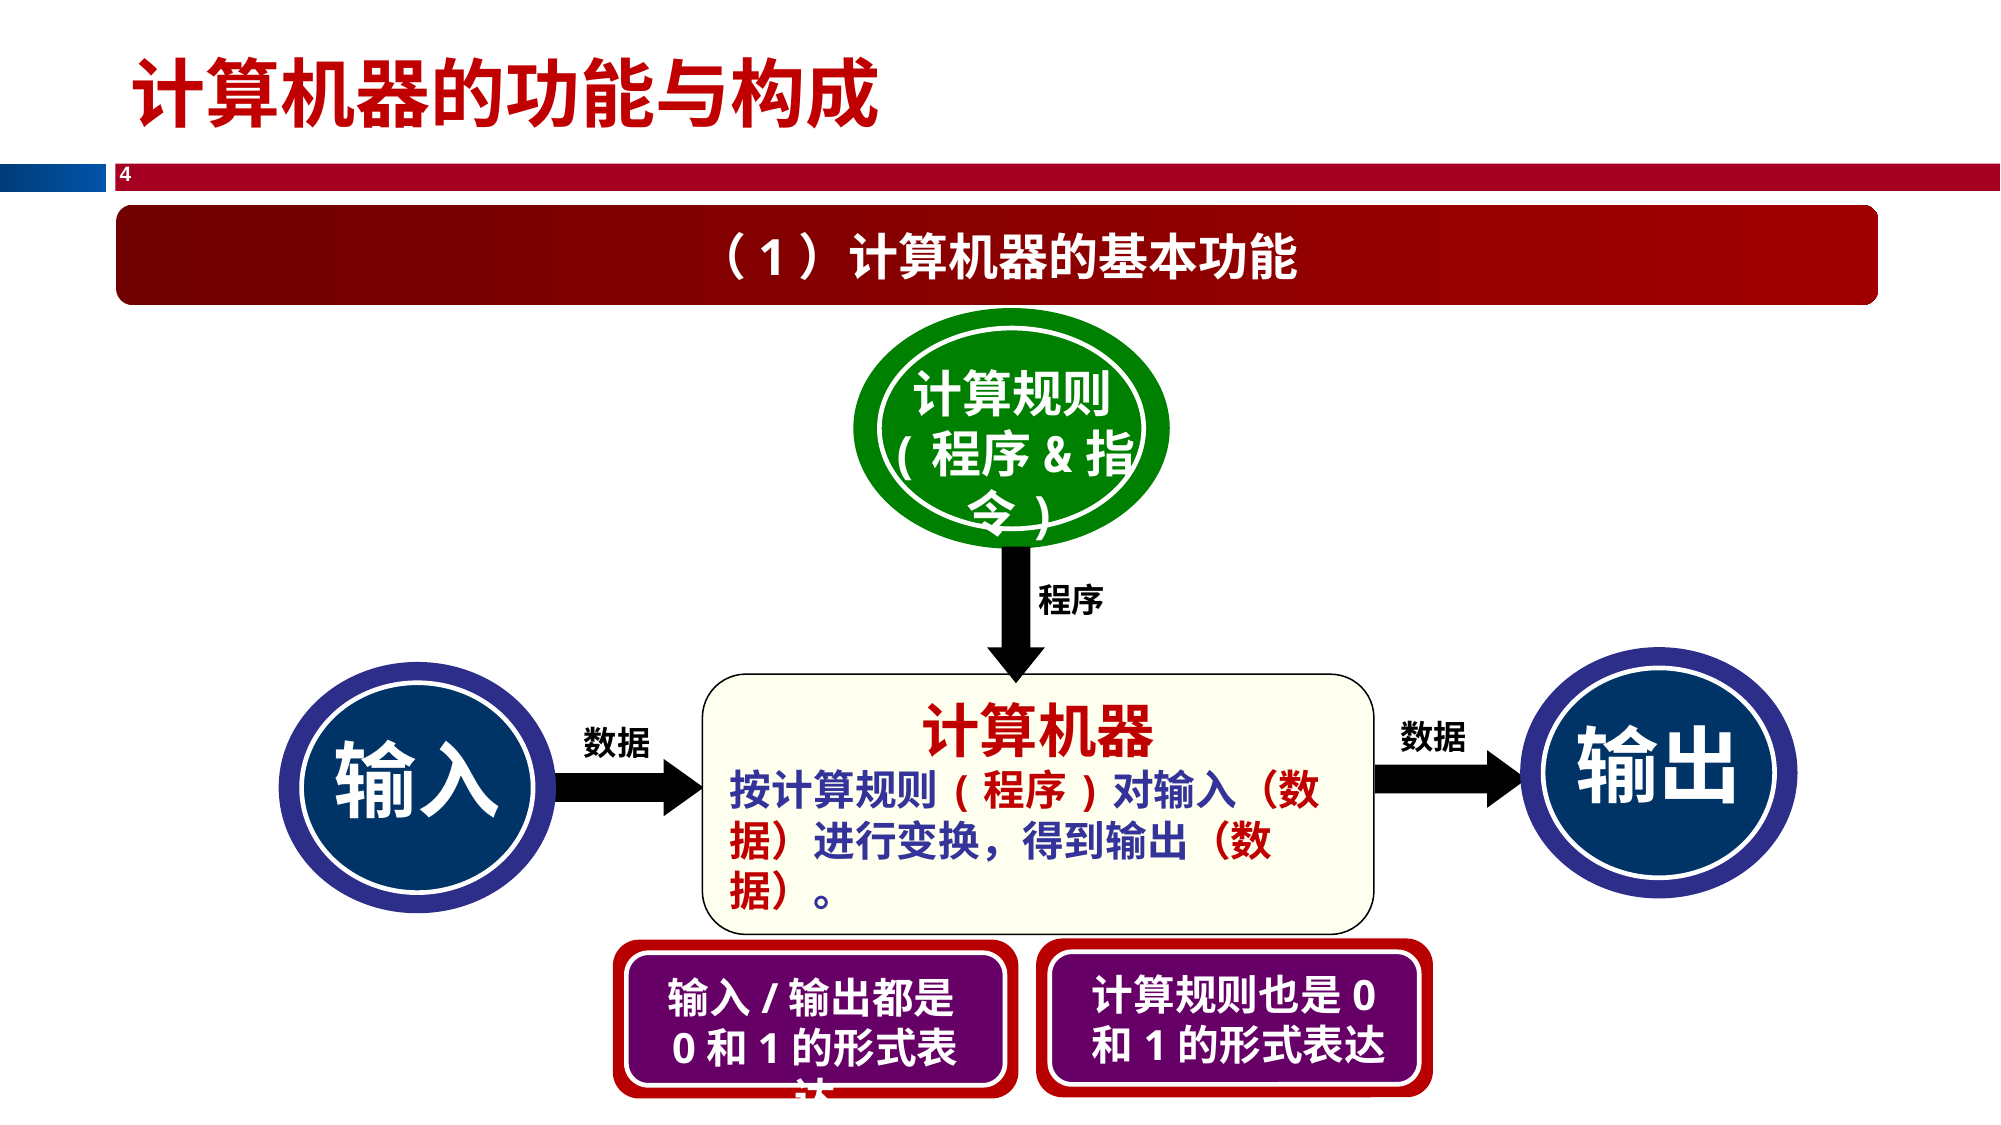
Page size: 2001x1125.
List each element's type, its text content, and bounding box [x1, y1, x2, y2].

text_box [1036, 938, 1433, 1098]
text_box [1375, 764, 1520, 807]
text_box [988, 549, 1044, 682]
text_box 数据 [1385, 709, 1520, 764]
text_box [556, 770, 702, 815]
text_box 计算机器的功能与构成 [116, 29, 1867, 155]
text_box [1520, 647, 1798, 899]
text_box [612, 939, 1019, 1099]
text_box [278, 661, 556, 914]
text_box 程序 [1024, 572, 1158, 627]
text_box 数据 [569, 714, 703, 770]
text_box 计算机器 按计算规则(程序)对输入（数据）进行变换，得到输出（数据）。 [702, 674, 1374, 935]
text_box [853, 307, 1170, 549]
text_box （1）计算机器的基本功能 [114, 203, 1880, 307]
